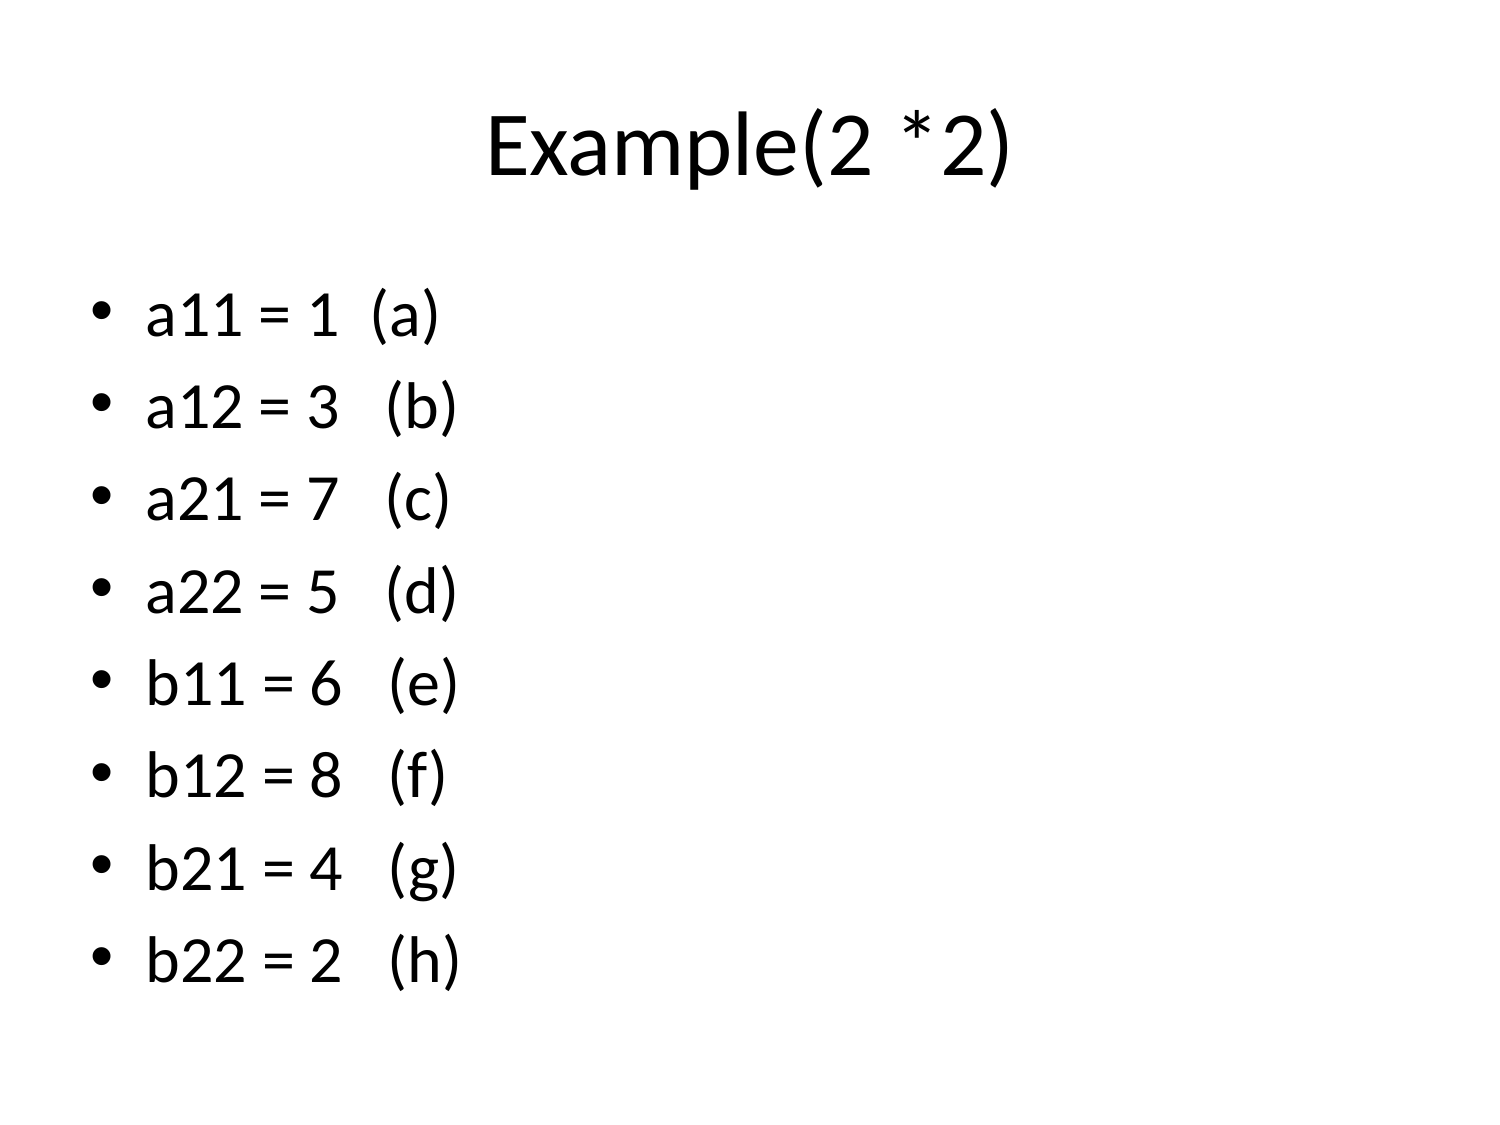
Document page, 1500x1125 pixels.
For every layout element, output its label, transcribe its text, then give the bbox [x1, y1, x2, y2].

list a11 = 1 (a) a12 = 3 (b) a21 = 7 (c) a22 = 5 (d) b11 = 6 (e) b12 = 8 (f) b21 = 4 (g) b22 = 2 (h) [75, 262, 1425, 1005]
title Example(2 *2) [75, 45, 1425, 233]
